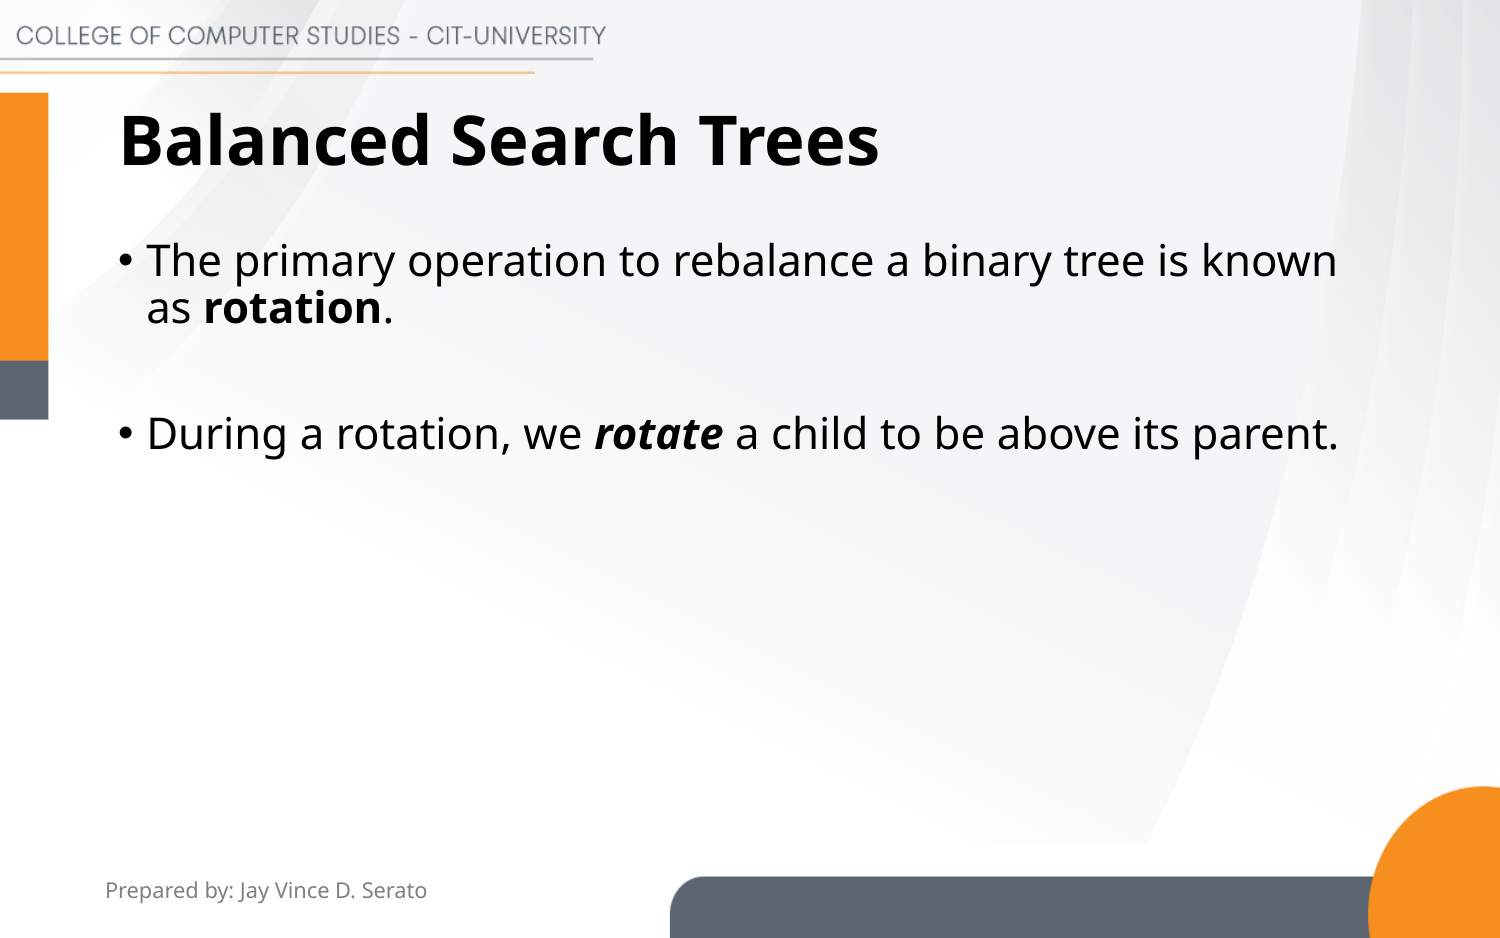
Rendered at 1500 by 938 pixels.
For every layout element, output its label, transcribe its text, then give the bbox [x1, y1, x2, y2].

picture [0, 0, 1500, 938]
list The primary operation to rebalance a binary tree is known as rotation. During a rotation, we rotate a child to be above its parent. [103, 231, 1397, 866]
title Balanced Search Trees [103, 71, 1397, 215]
